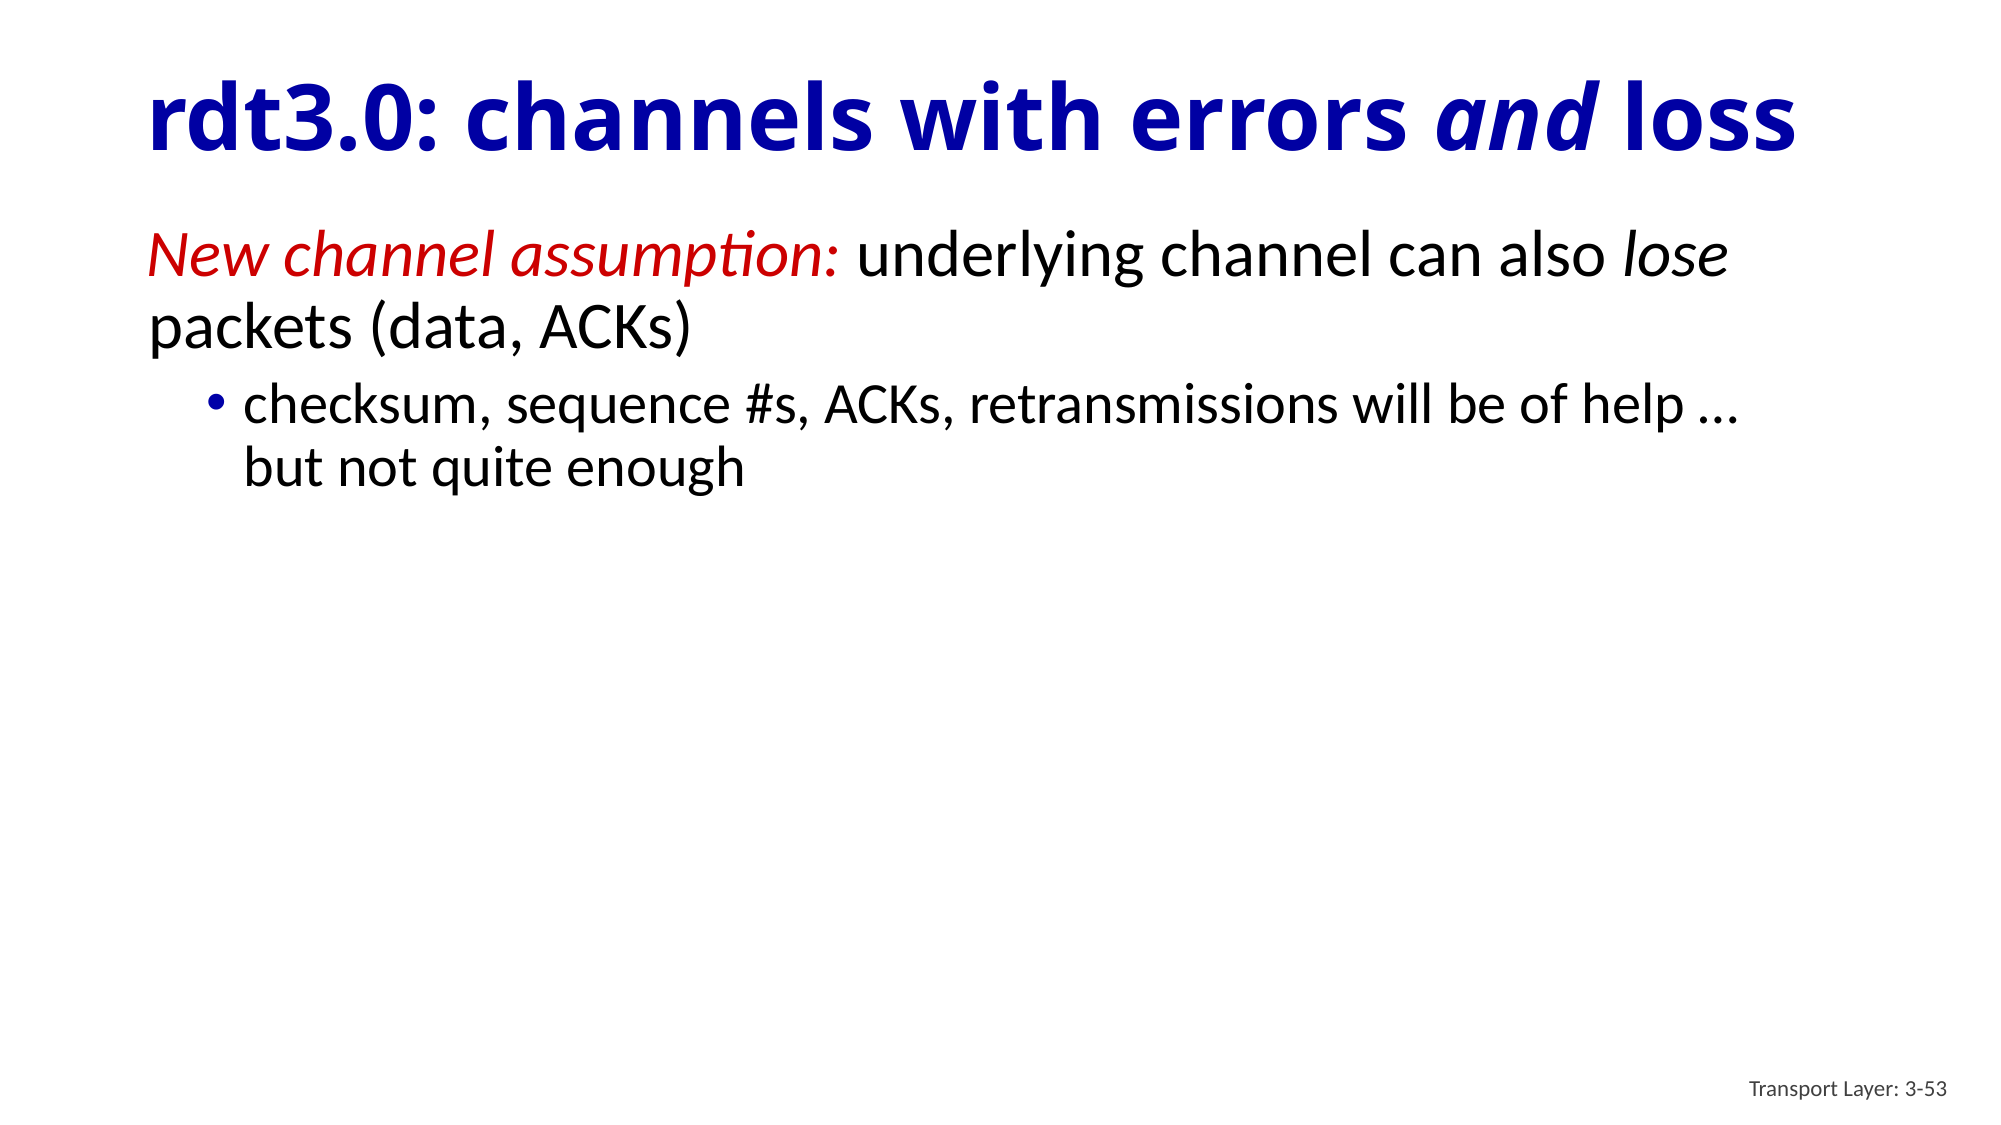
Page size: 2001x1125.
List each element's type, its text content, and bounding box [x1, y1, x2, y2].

slide_number Transport Layer: 3-53 [1512, 1056, 1963, 1117]
text_box New channel assumption: underlying channel can also lose packets (data, ACKs) checksum, sequence #s, ACKs, retransmissions will be of help … but not quite enough [114, 211, 1843, 975]
title rdt3.0: channels with errors and loss [131, 47, 1952, 195]
